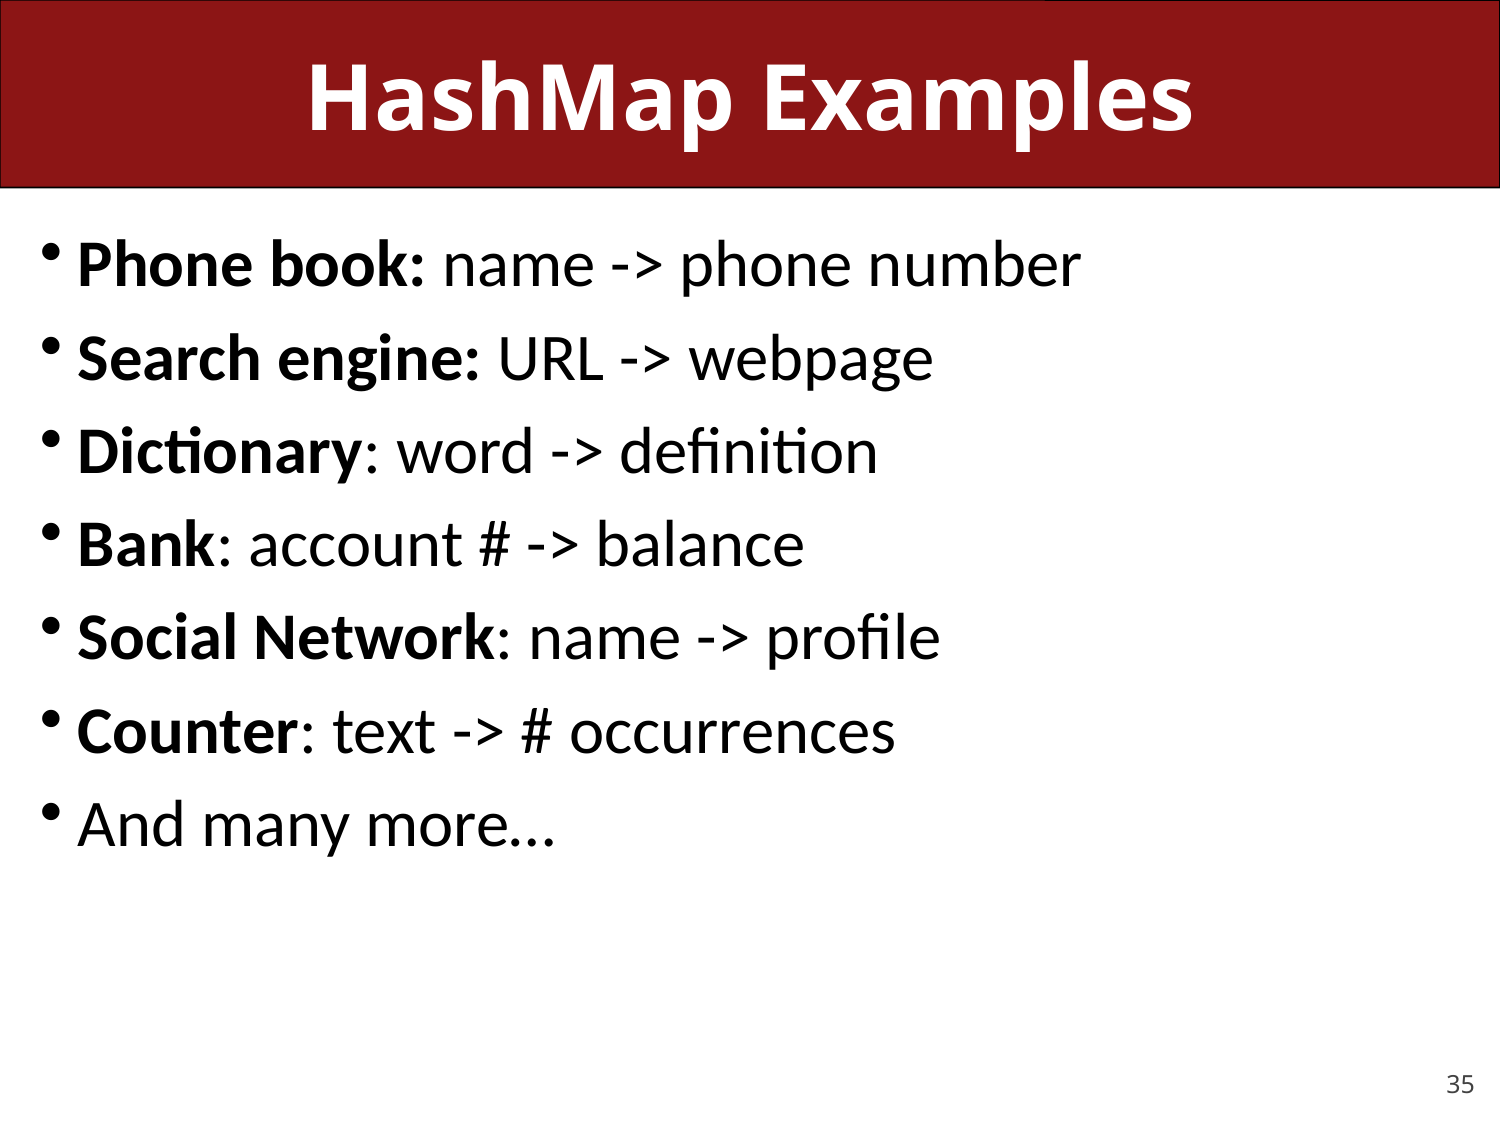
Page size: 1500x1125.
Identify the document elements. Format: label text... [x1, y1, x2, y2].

title HashMap Examples [75, 0, 1425, 188]
list Phone book: name -> phone number Search engine: URL -> webpage Dictionary: word -> definition Bank: account # -> balance Social Network: name -> profile Counter: text -> # occurrences And many more… [24, 212, 1475, 1063]
